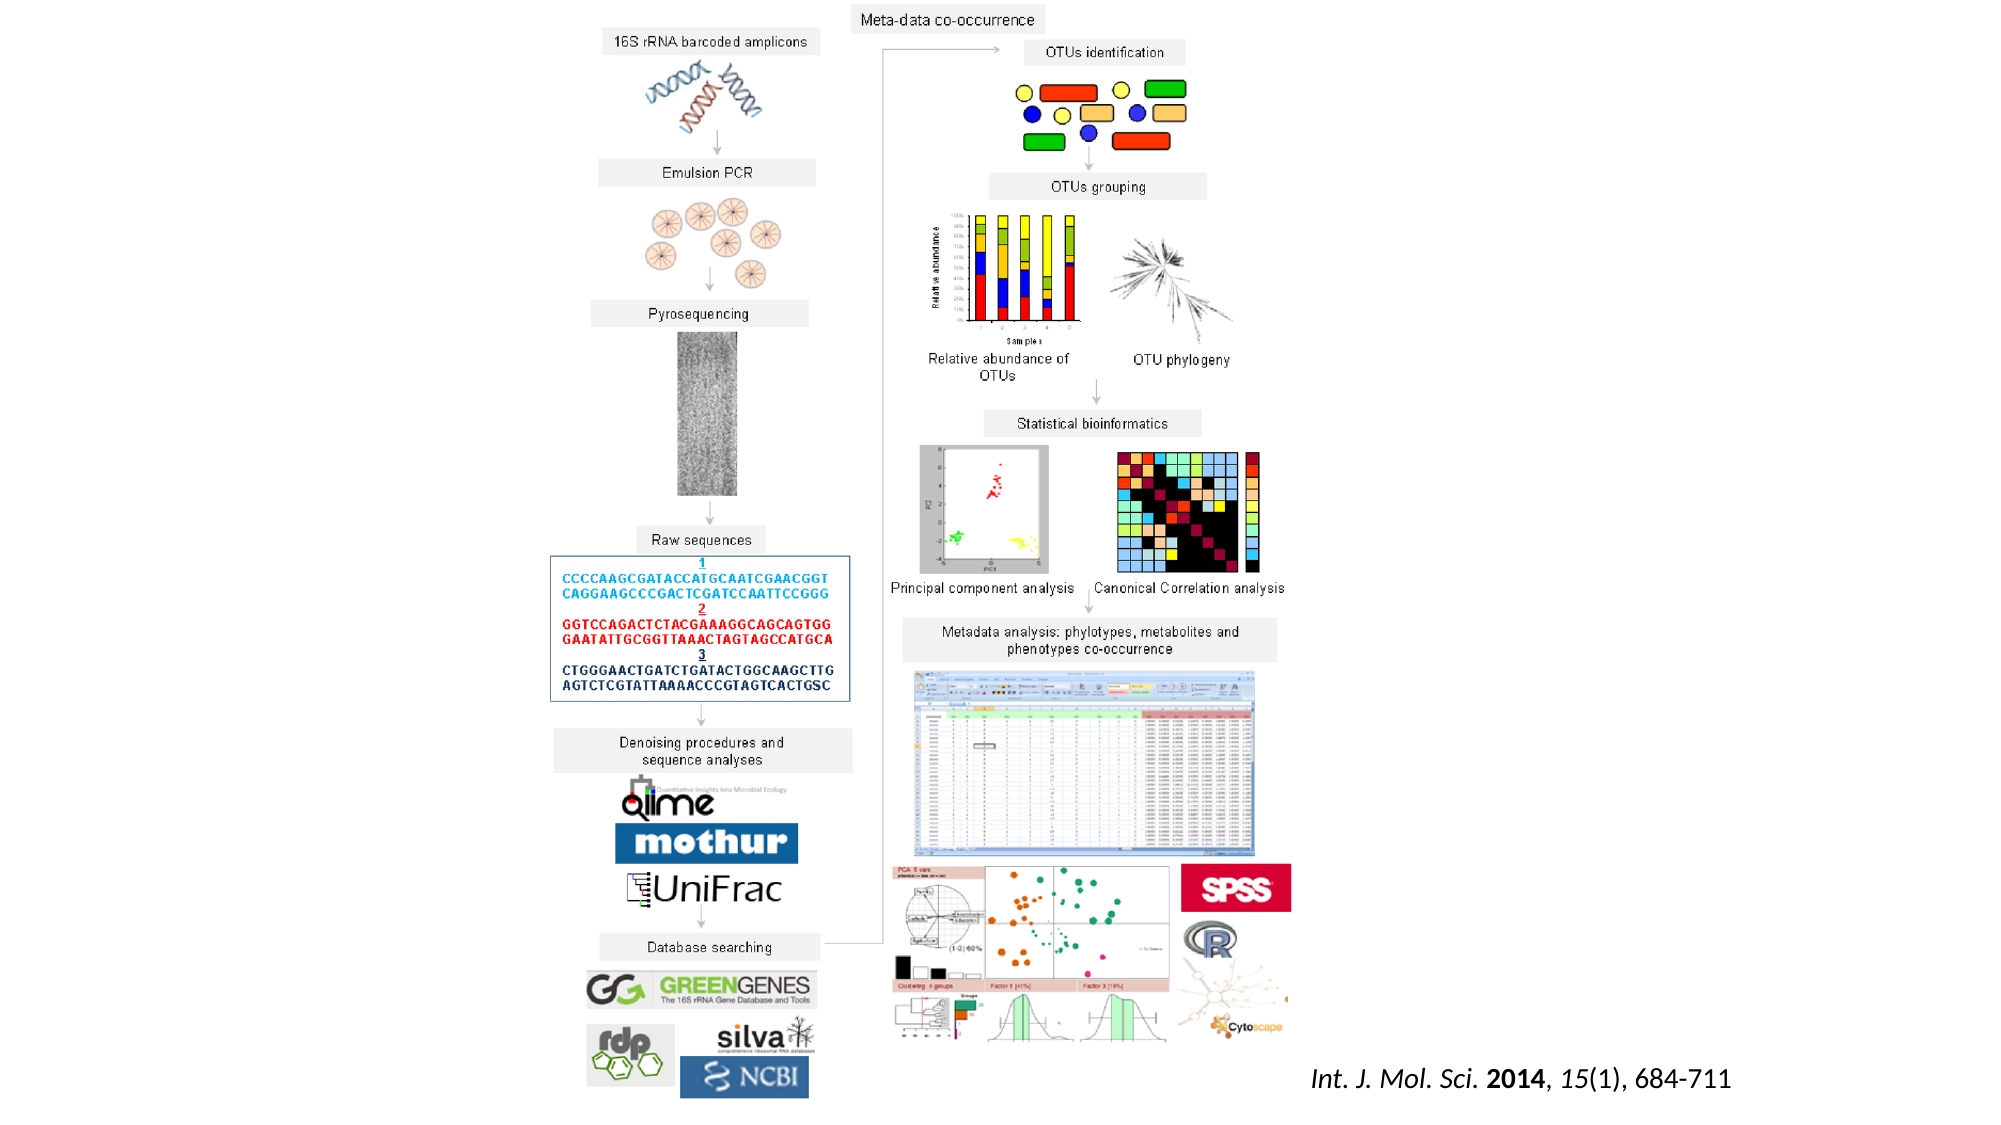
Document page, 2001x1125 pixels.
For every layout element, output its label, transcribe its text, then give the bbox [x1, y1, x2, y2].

picture [545, 0, 1296, 1103]
text_box Int. J. Mol. Sci. 2014, 15(1), 684-711 [1296, 1052, 1748, 1103]
